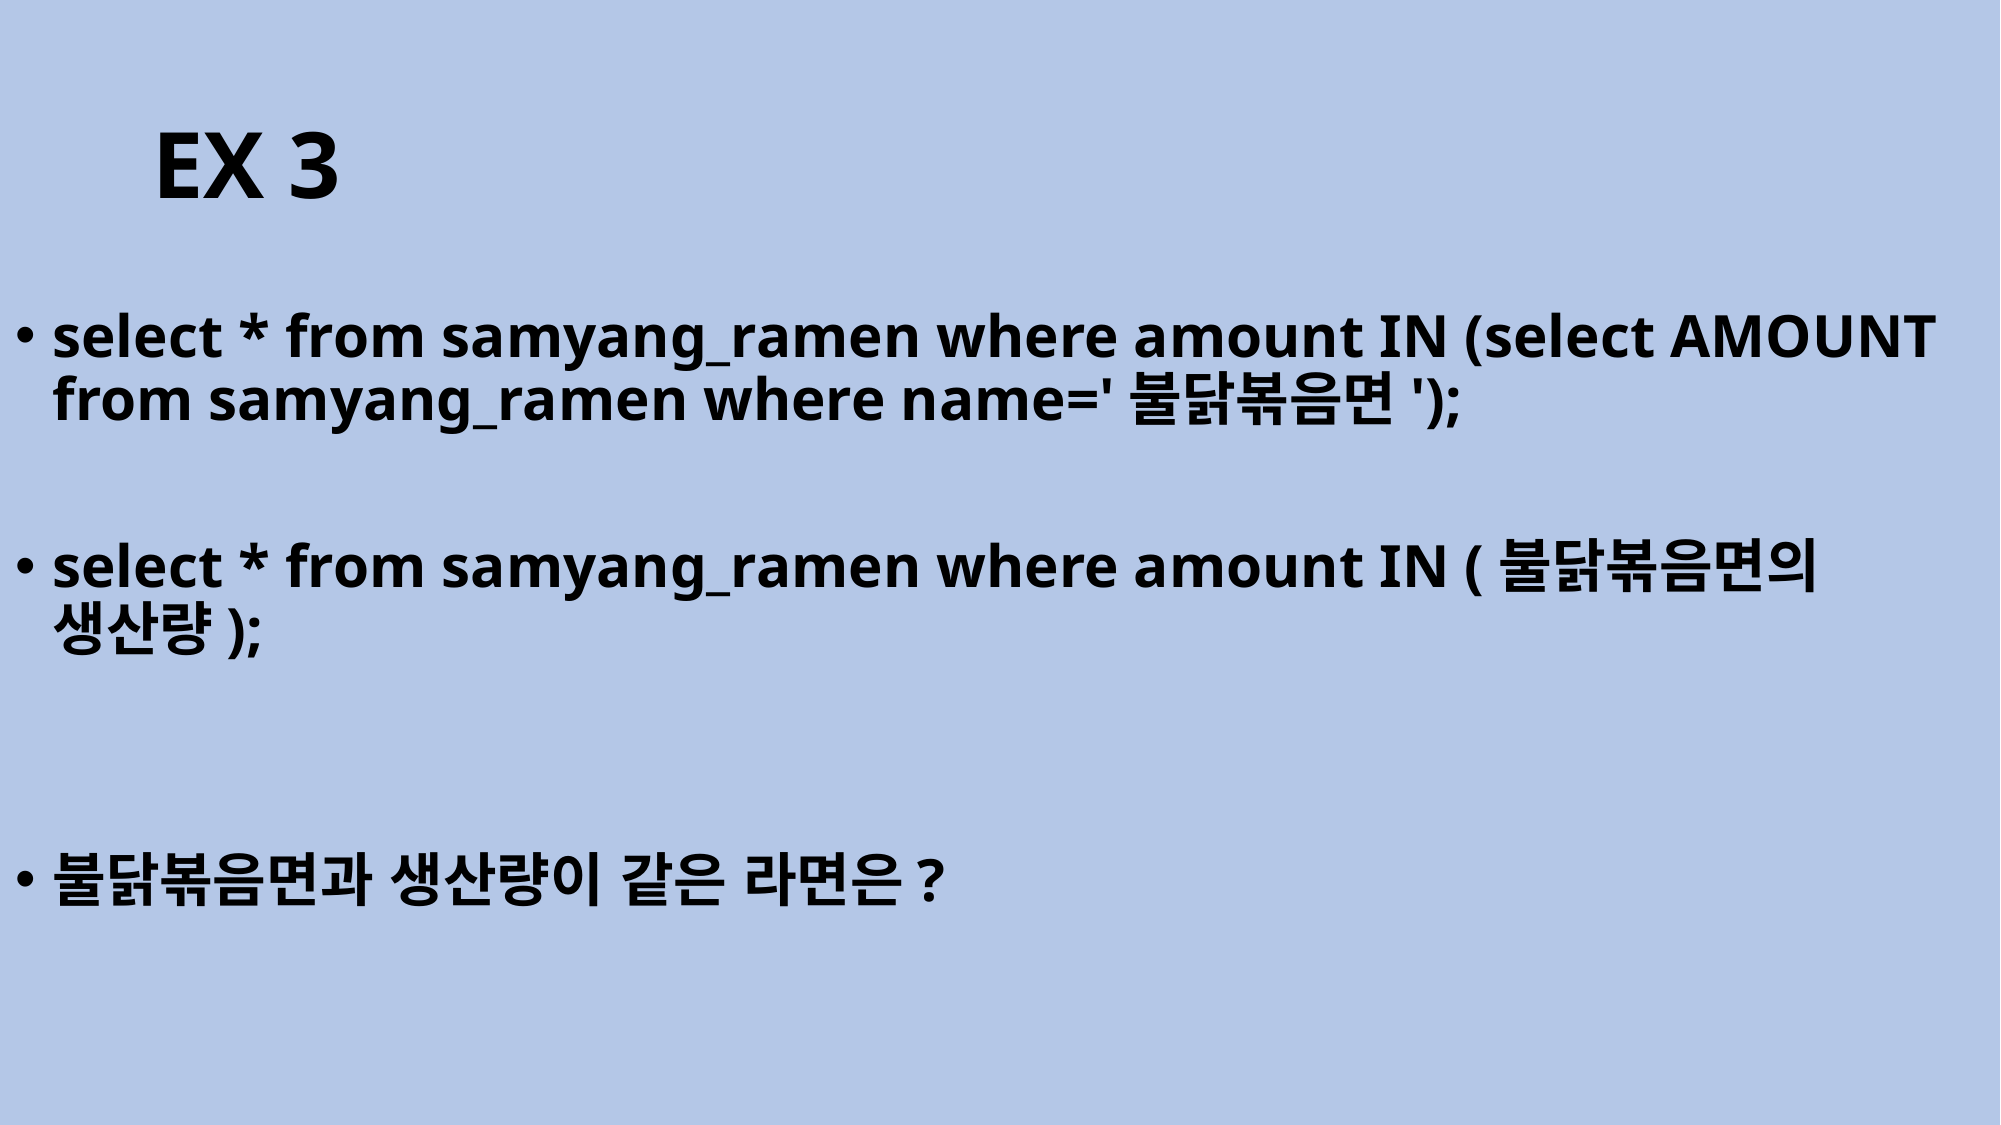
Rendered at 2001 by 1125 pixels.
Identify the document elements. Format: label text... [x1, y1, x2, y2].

title EX 3 [137, 59, 1863, 278]
list select * from samyang_ramen where amount IN (select AMOUNT from samyang_ramen where name='불닭볶음면'); select * from samyang_ramen where amount IN (불닭볶음면의 생산량); 불닭볶음면과 생산량이 같은 라면은? [0, 299, 2000, 1125]
